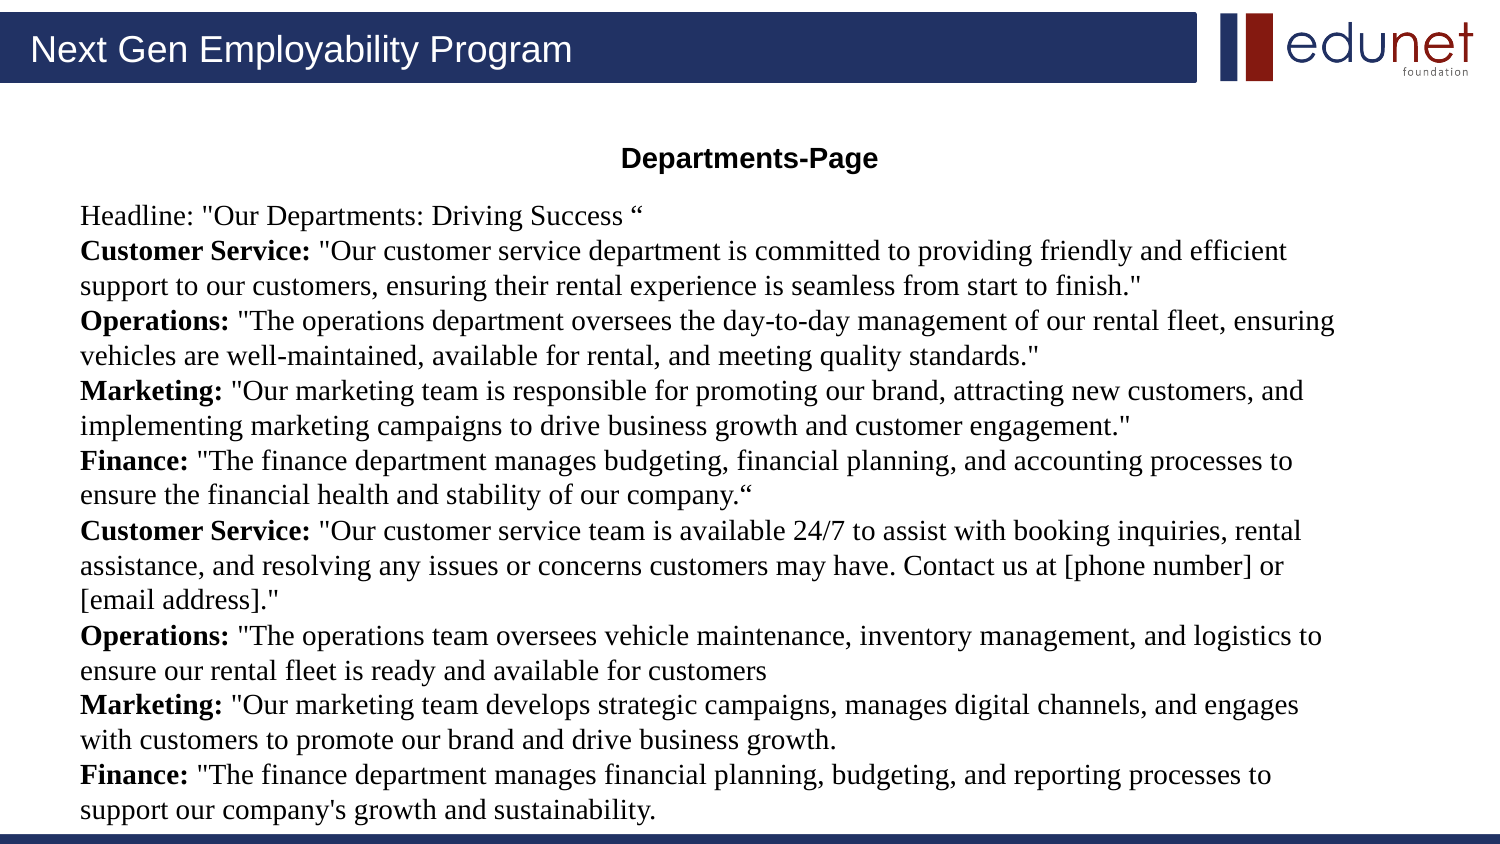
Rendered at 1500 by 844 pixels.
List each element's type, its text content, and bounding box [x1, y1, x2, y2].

text_box Headline: "Our Departments: Driving Success “ Customer Service: "Our customer service department is committed to providing friendly and efficient support to our customers, ensuring their rental experience is seamless from start to finish." Operations: "The operations department oversees the day-to-day management of our rental fleet, ensuring vehicles are well-maintained, available for rental, and meeting quality standards." Marketing: "Our marketing team is responsible for promoting our brand, attracting new customers, and implementing marketing campaigns to drive business growth and customer engagement." Finance: "The finance department manages budgeting, financial planning, and accounting processes to ensure the financial health and stability of our company.“ Customer Service: "Our customer service team is available 24/7 to assist with booking inquiries, rental assistance, and resolving any issues or concerns customers may have. Contact us at [phone number] or [email address]." Operations: "The operations team oversees vehicle maintenance, inventory management, and logistics to ensure our rental fleet is ready and available for customers Marketing: "Our marketing team develops strategic campaigns, manages digital channels, and engages with customers to promote our brand and drive business growth. Finance: "The finance department manages financial planning, budgeting, and reporting processes to support our company's growth and sustainability. [65, 188, 1359, 833]
picture [1279, 14, 1482, 83]
title Departments-Page [103, 105, 1397, 208]
